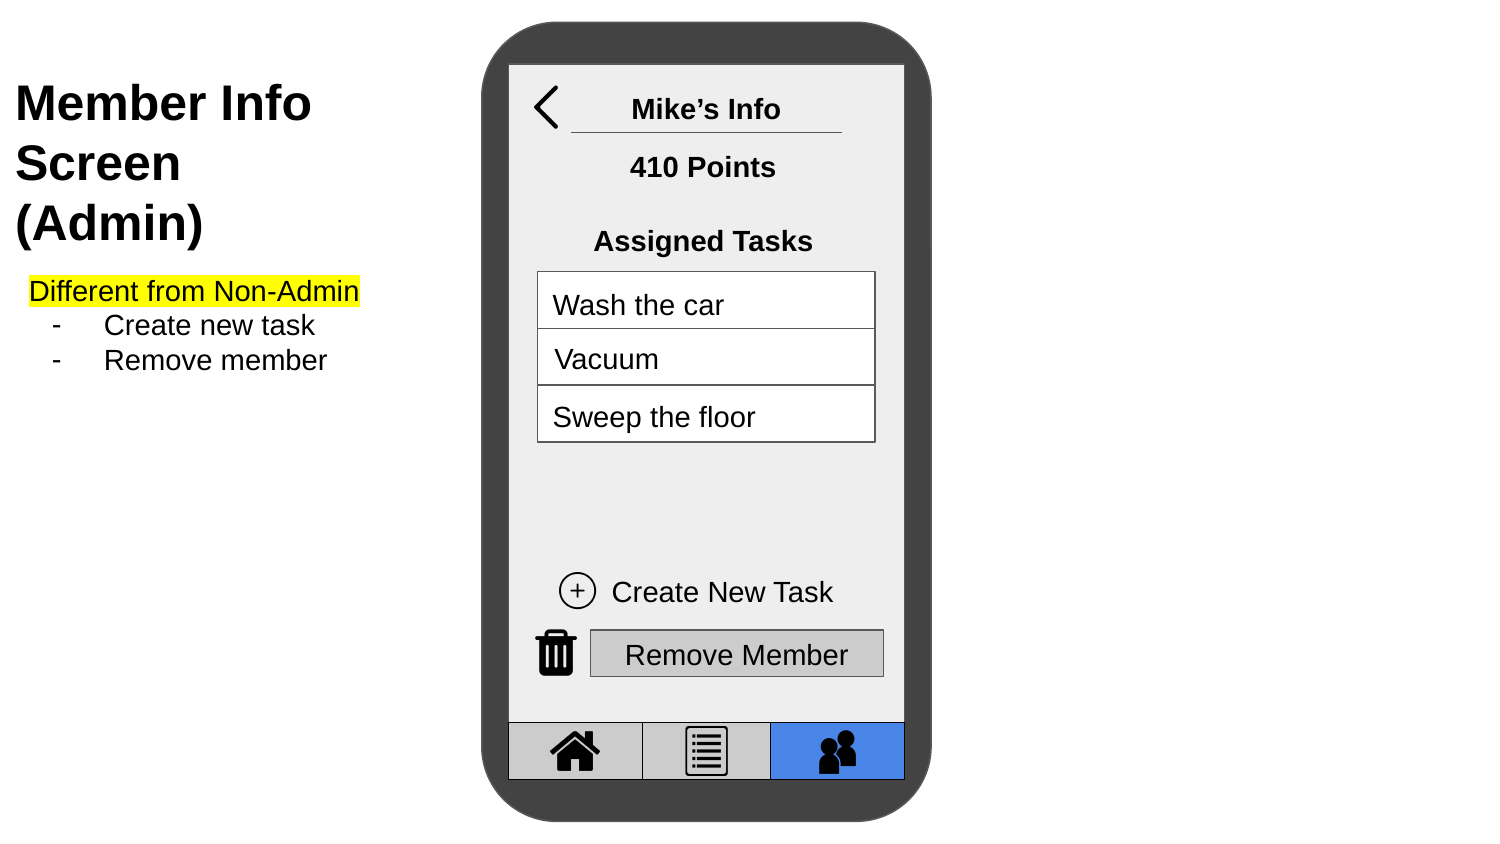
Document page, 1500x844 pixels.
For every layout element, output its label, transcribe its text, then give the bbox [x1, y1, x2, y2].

picture [521, 83, 570, 131]
picture [556, 569, 598, 611]
text_box 410 Points [583, 141, 824, 181]
text_box [537, 385, 876, 443]
text_box [643, 722, 770, 780]
text_box [770, 722, 905, 780]
text_box Mike’s Info [526, 75, 887, 133]
text_box Member Info Screen (Admin) [0, 54, 482, 228]
text_box Different from Non-Admin Create new task Remove member [13, 256, 423, 447]
text_box Create New Task [584, 558, 862, 610]
text_box Sweep the floor [537, 383, 778, 430]
text_box [508, 722, 643, 780]
picture [531, 628, 581, 679]
text_box Assigned Tasks [534, 207, 873, 254]
picture [550, 726, 601, 776]
text_box Wash the car [537, 270, 778, 318]
text_box [537, 271, 876, 328]
text_box Remove Member [590, 629, 884, 677]
text_box [537, 328, 876, 385]
picture [681, 726, 732, 776]
text_box [508, 64, 905, 722]
text_box Vacuum [539, 325, 780, 373]
text_box [481, 22, 932, 822]
picture [812, 727, 863, 777]
